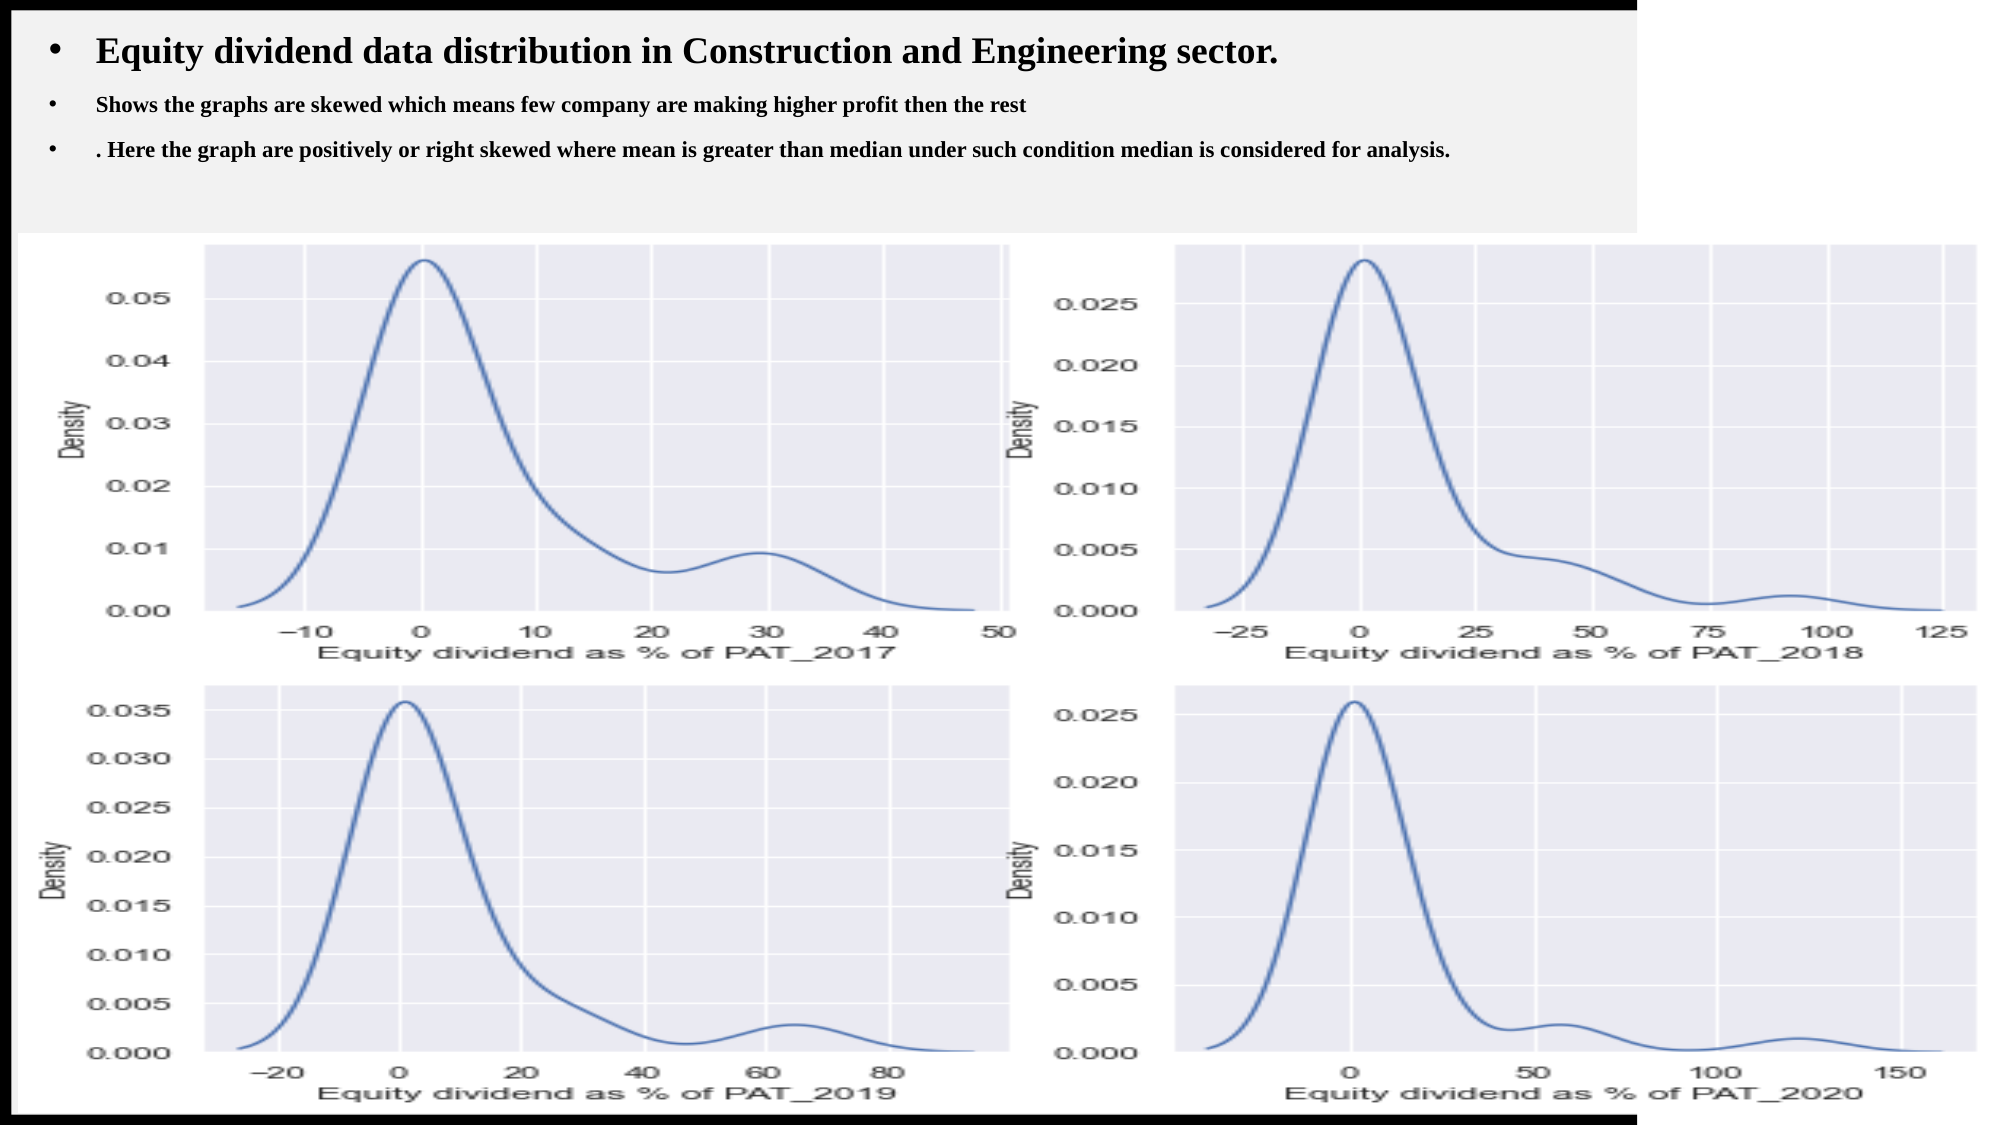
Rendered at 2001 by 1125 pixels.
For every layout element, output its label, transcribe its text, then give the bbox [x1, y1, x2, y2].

list Equity dividend data distribution in Construction and Engineering sector. Shows the graphs are skewed which means few company are making higher profit then the rest . Here the graph are positively or right skewed where mean is greater than median under such condition median is considered for analysis. [48, 31, 1544, 233]
picture [17, 233, 2000, 1113]
